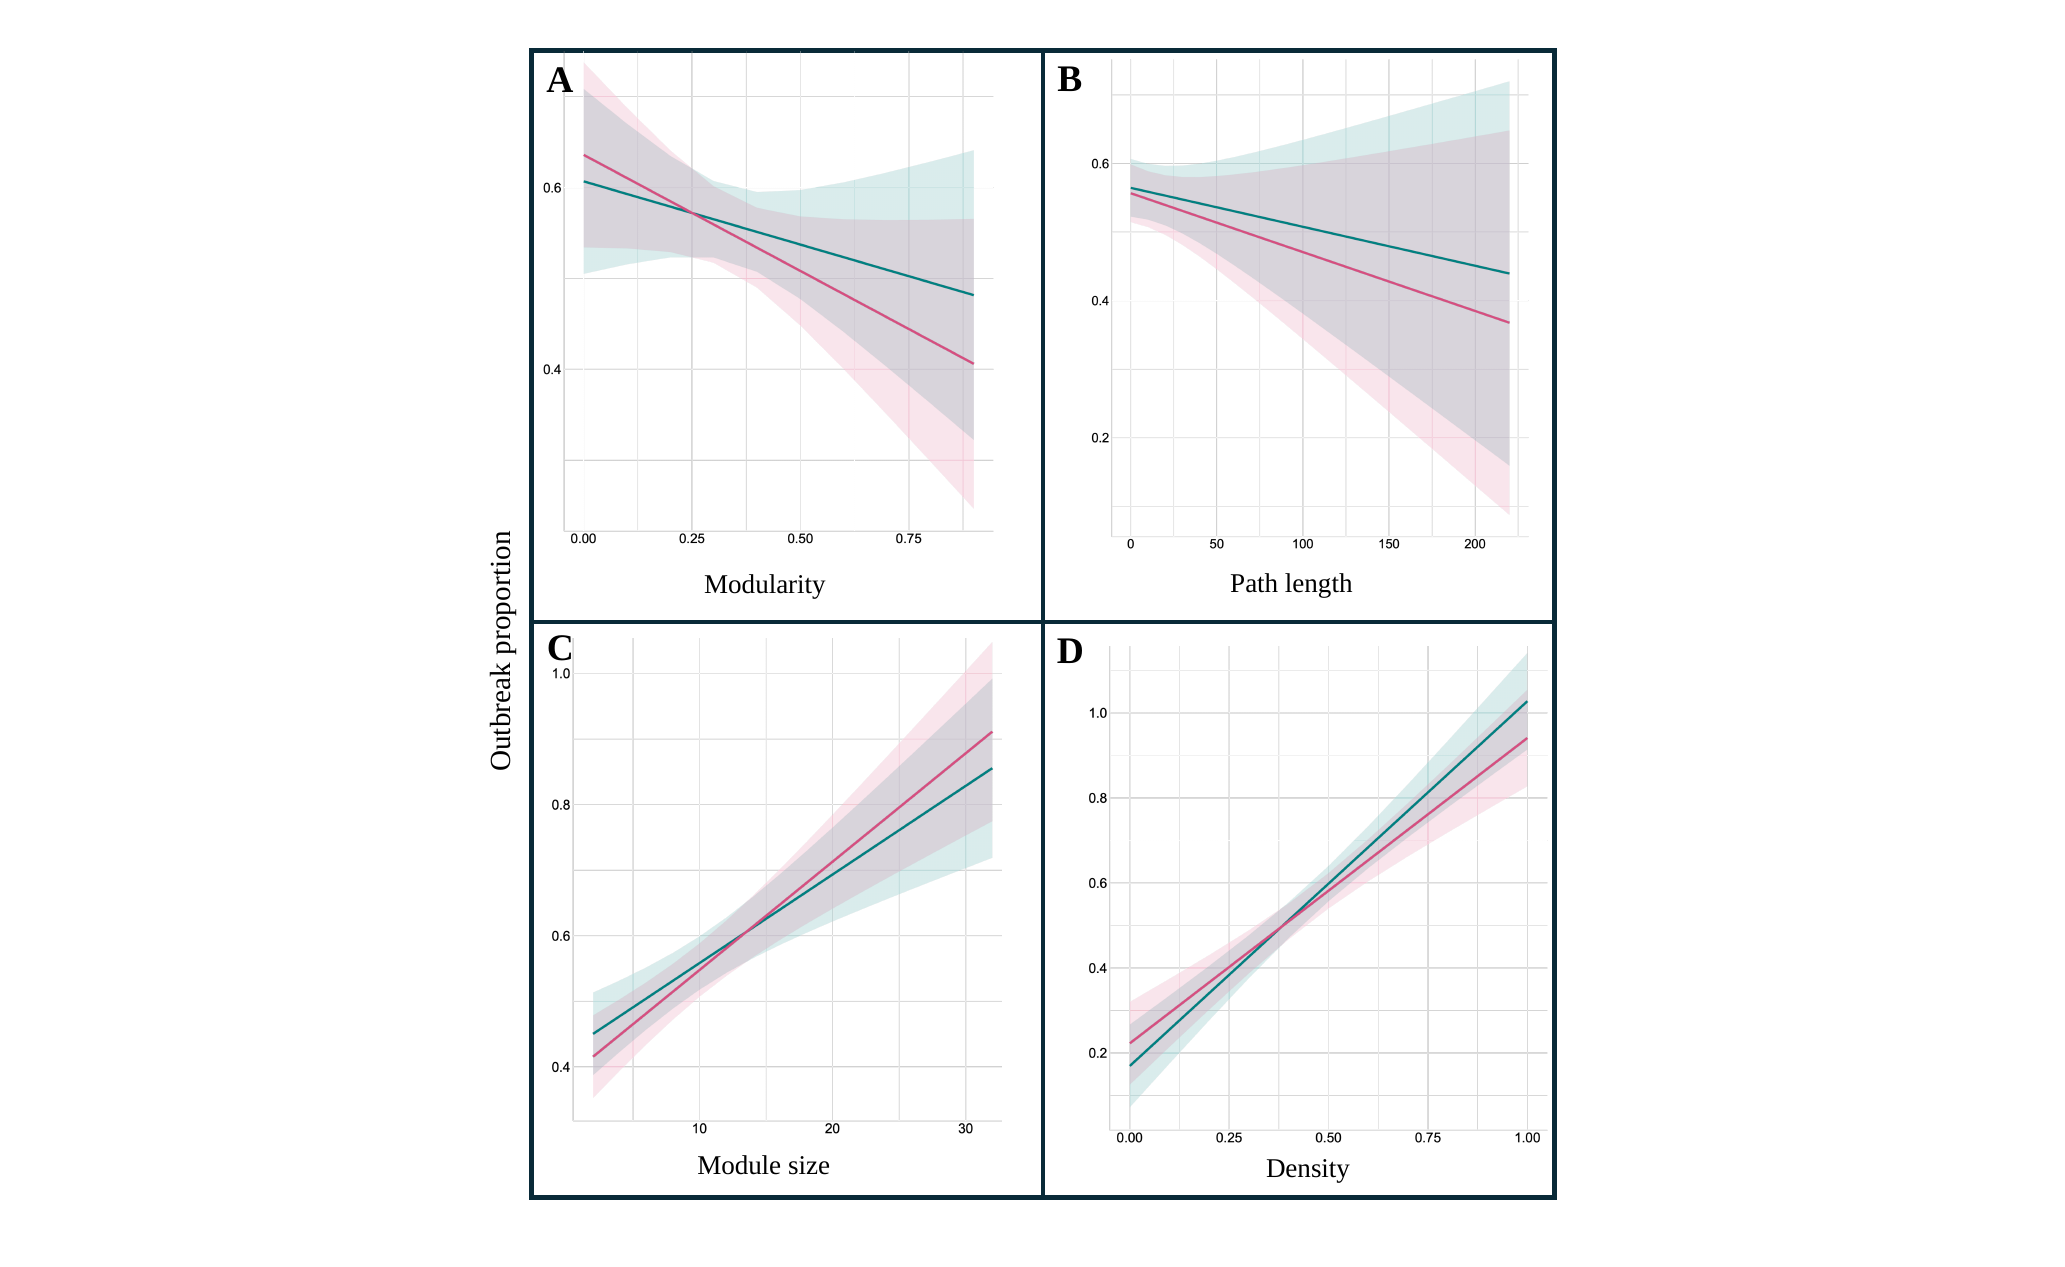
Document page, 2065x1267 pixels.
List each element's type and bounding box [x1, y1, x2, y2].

text_box [472, 46, 1556, 1198]
